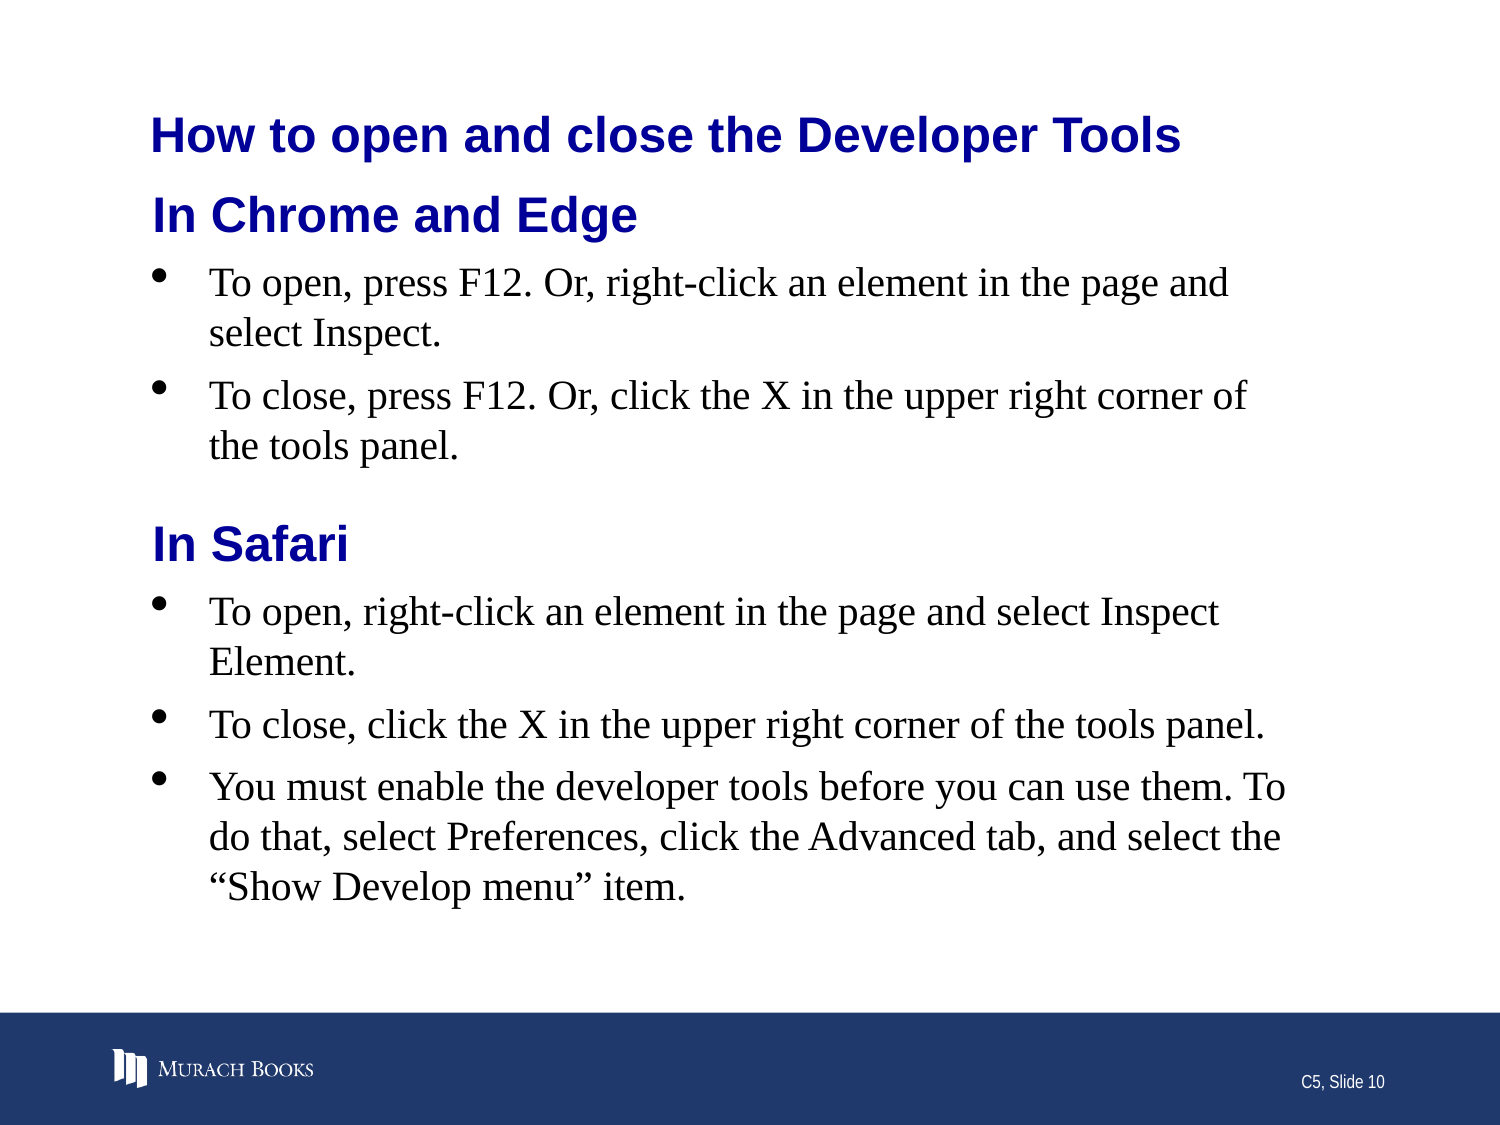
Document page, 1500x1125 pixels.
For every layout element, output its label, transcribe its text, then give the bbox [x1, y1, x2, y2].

slide_number C5, Slide 10 [1087, 1025, 1400, 1100]
title How to open and close the Developer Tools [150, 102, 1350, 164]
footer [12, 1025, 463, 1100]
list In Chrome and Edge To open, press F12. Or, right-click an element in the page and select Inspect. To close, press F12. Or, click the X in the upper right corner of the tools panel. In Safari To open, right-click an element in the page and select Inspect Element. To close, click the X in the upper right corner of the tools panel. You must enable the developer tools before you can use them. To do that, select Preferences, click the Advanced tab, and select the “Show Develop menu” item. [137, 174, 1350, 975]
